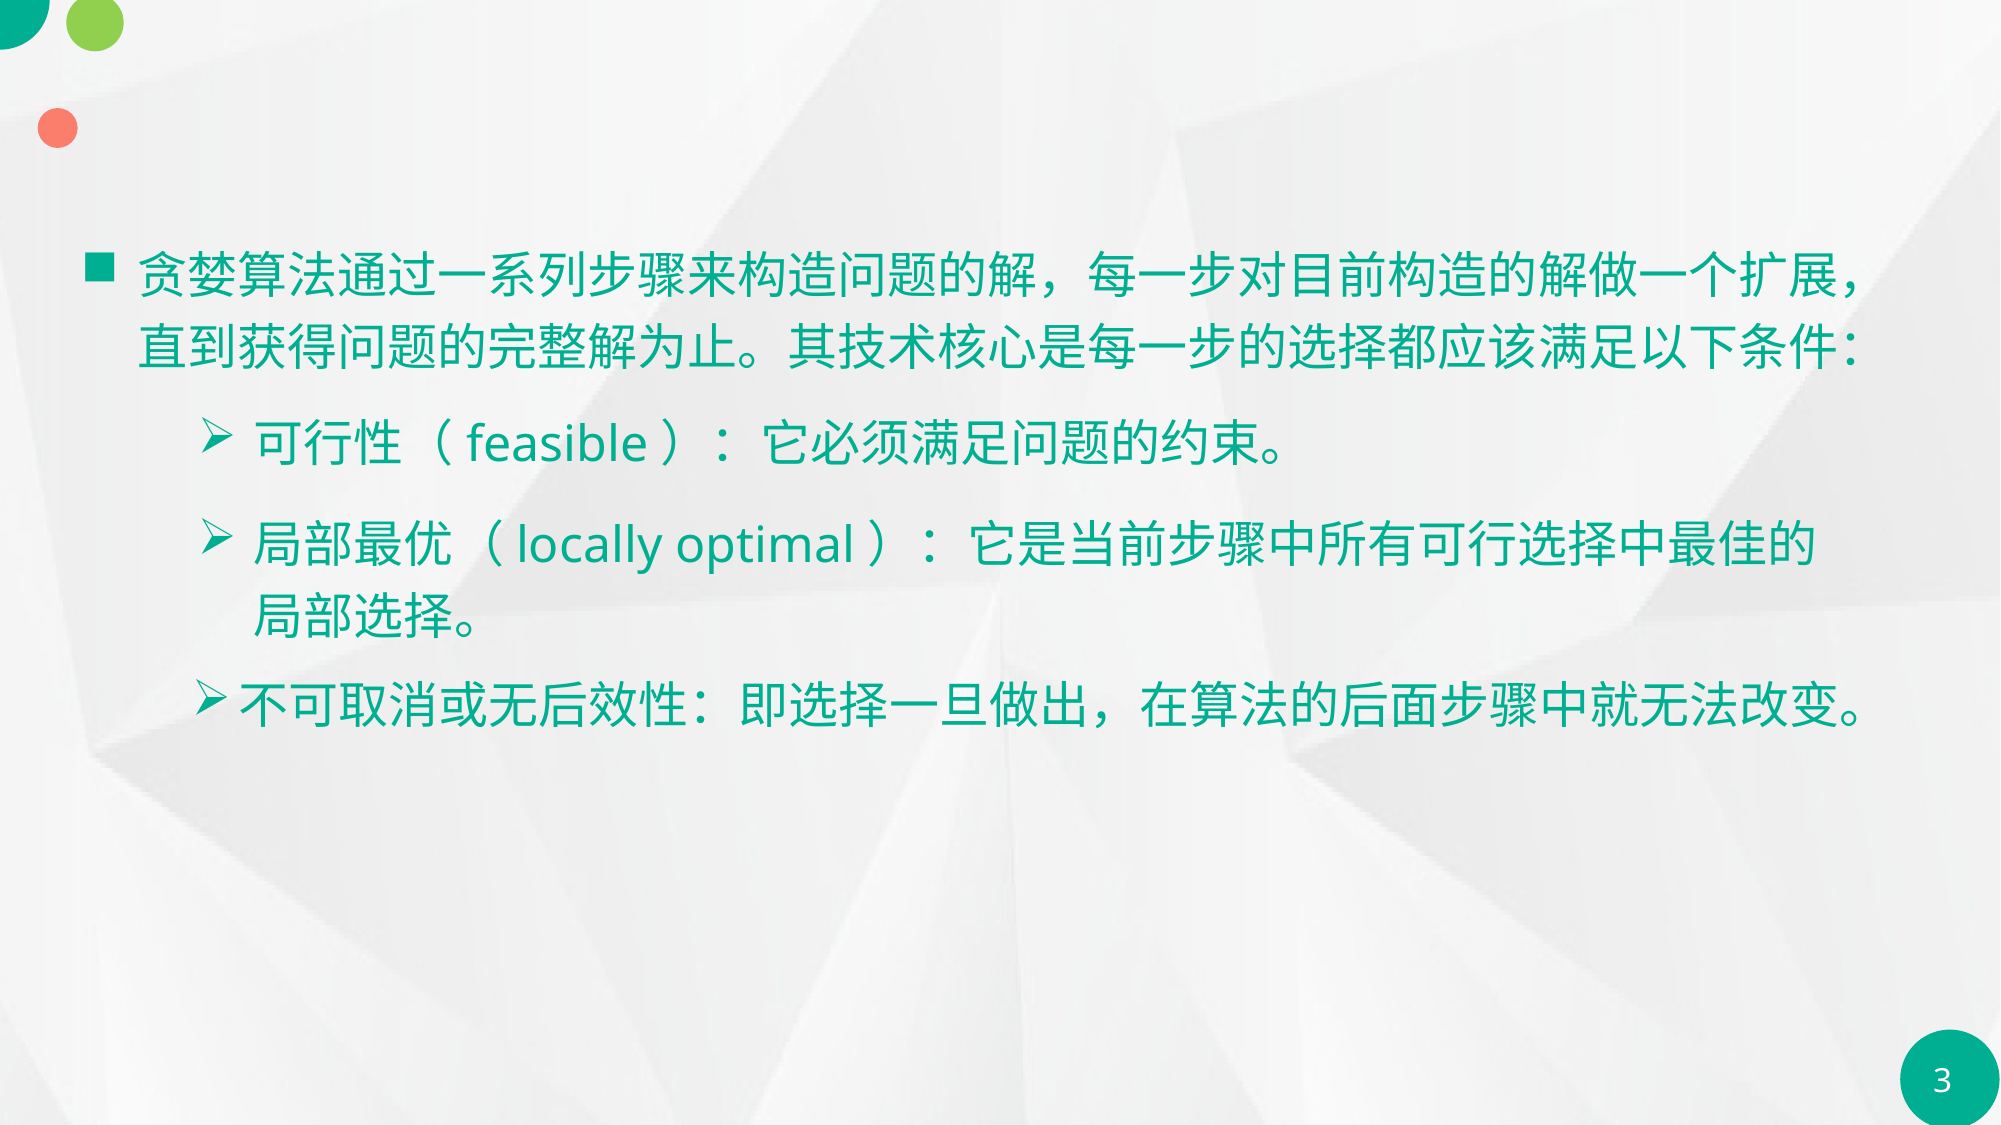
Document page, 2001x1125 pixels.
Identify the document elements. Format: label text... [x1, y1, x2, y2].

text_box 可行性（feasible）：它必须满足问题的约束。 [61, 392, 1827, 479]
text_box 不可取消或无后效性：即选择一旦做出，在算法的后面步骤中就无法改变。 [177, 666, 1876, 742]
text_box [0, 0, 2000, 1125]
text_box 贪婪算法通过一系列步骤来构造问题的解，每一步对目前构造的解做一个扩展，直到获得问题的完整解为止。其技术核心是每一步的选择都应该满足以下条件： [61, 221, 1939, 514]
text_box 局部最优（locally optimal）：它是当前步骤中所有可行选择中最佳的局部选择。 [61, 492, 1876, 652]
